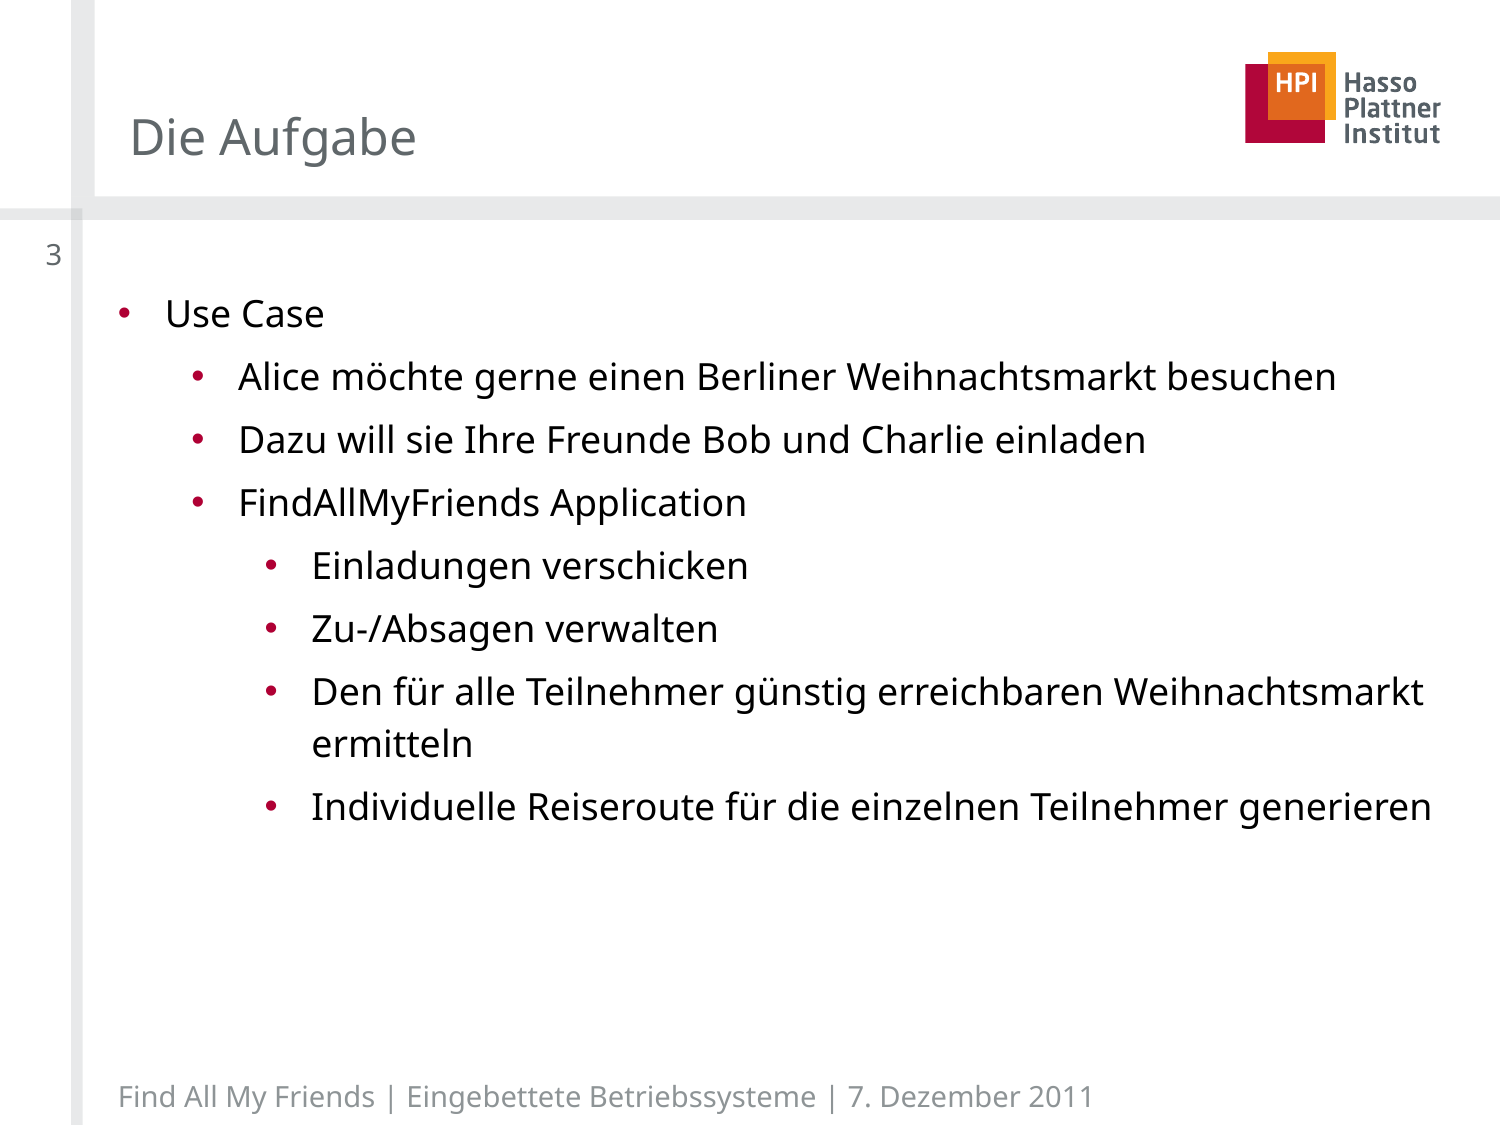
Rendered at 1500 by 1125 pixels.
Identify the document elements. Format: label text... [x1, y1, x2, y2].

slide_number 3 [0, 235, 63, 292]
title Die Aufgabe [128, 0, 1154, 166]
list Use Case Alice möchte gerne einen Berliner Weihnachtsmarkt besuchen Dazu will sie Ihre Freunde Bob und Charlie einladen FindAllMyFriends Application Einladungen verschicken Zu-/Absagen verwalten Den für alle Teilnehmer günstig erreichbaren Weihnachtsmarkt ermitteln Individuelle Reiseroute für die einzelnen Teilnehmer generieren [117, 283, 1460, 1071]
footer Find All My Friends | Eingebettete Betriebssysteme | 7. Dezember 2011 [117, 1076, 1459, 1118]
